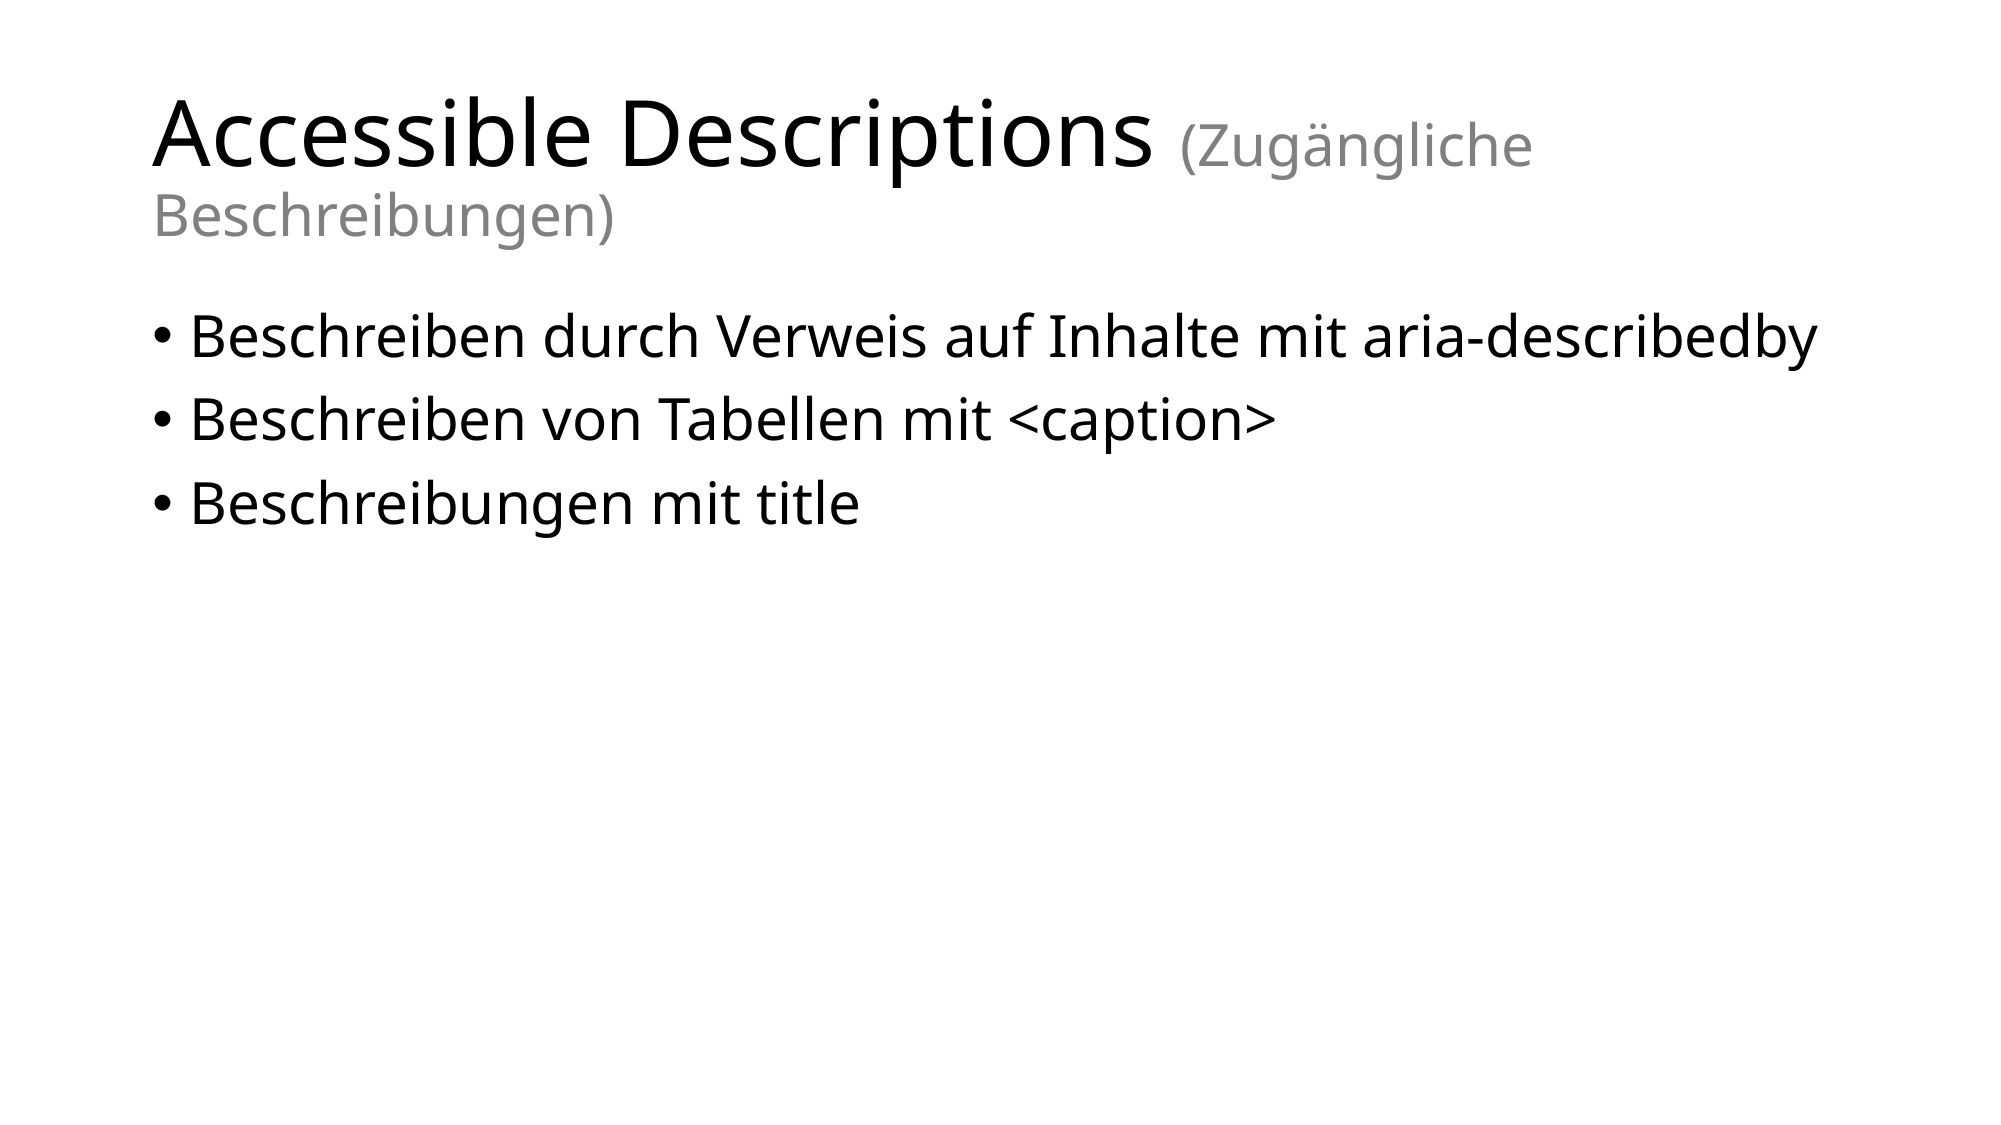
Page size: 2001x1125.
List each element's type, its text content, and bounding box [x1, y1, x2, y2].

list Beschreiben durch Verweis auf Inhalte mit aria-describedby Beschreiben von Tabellen mit <caption> Beschreibungen mit title [137, 299, 1863, 1014]
title Accessible Descriptions (Zugängliche Beschreibungen) [137, 59, 1863, 278]
